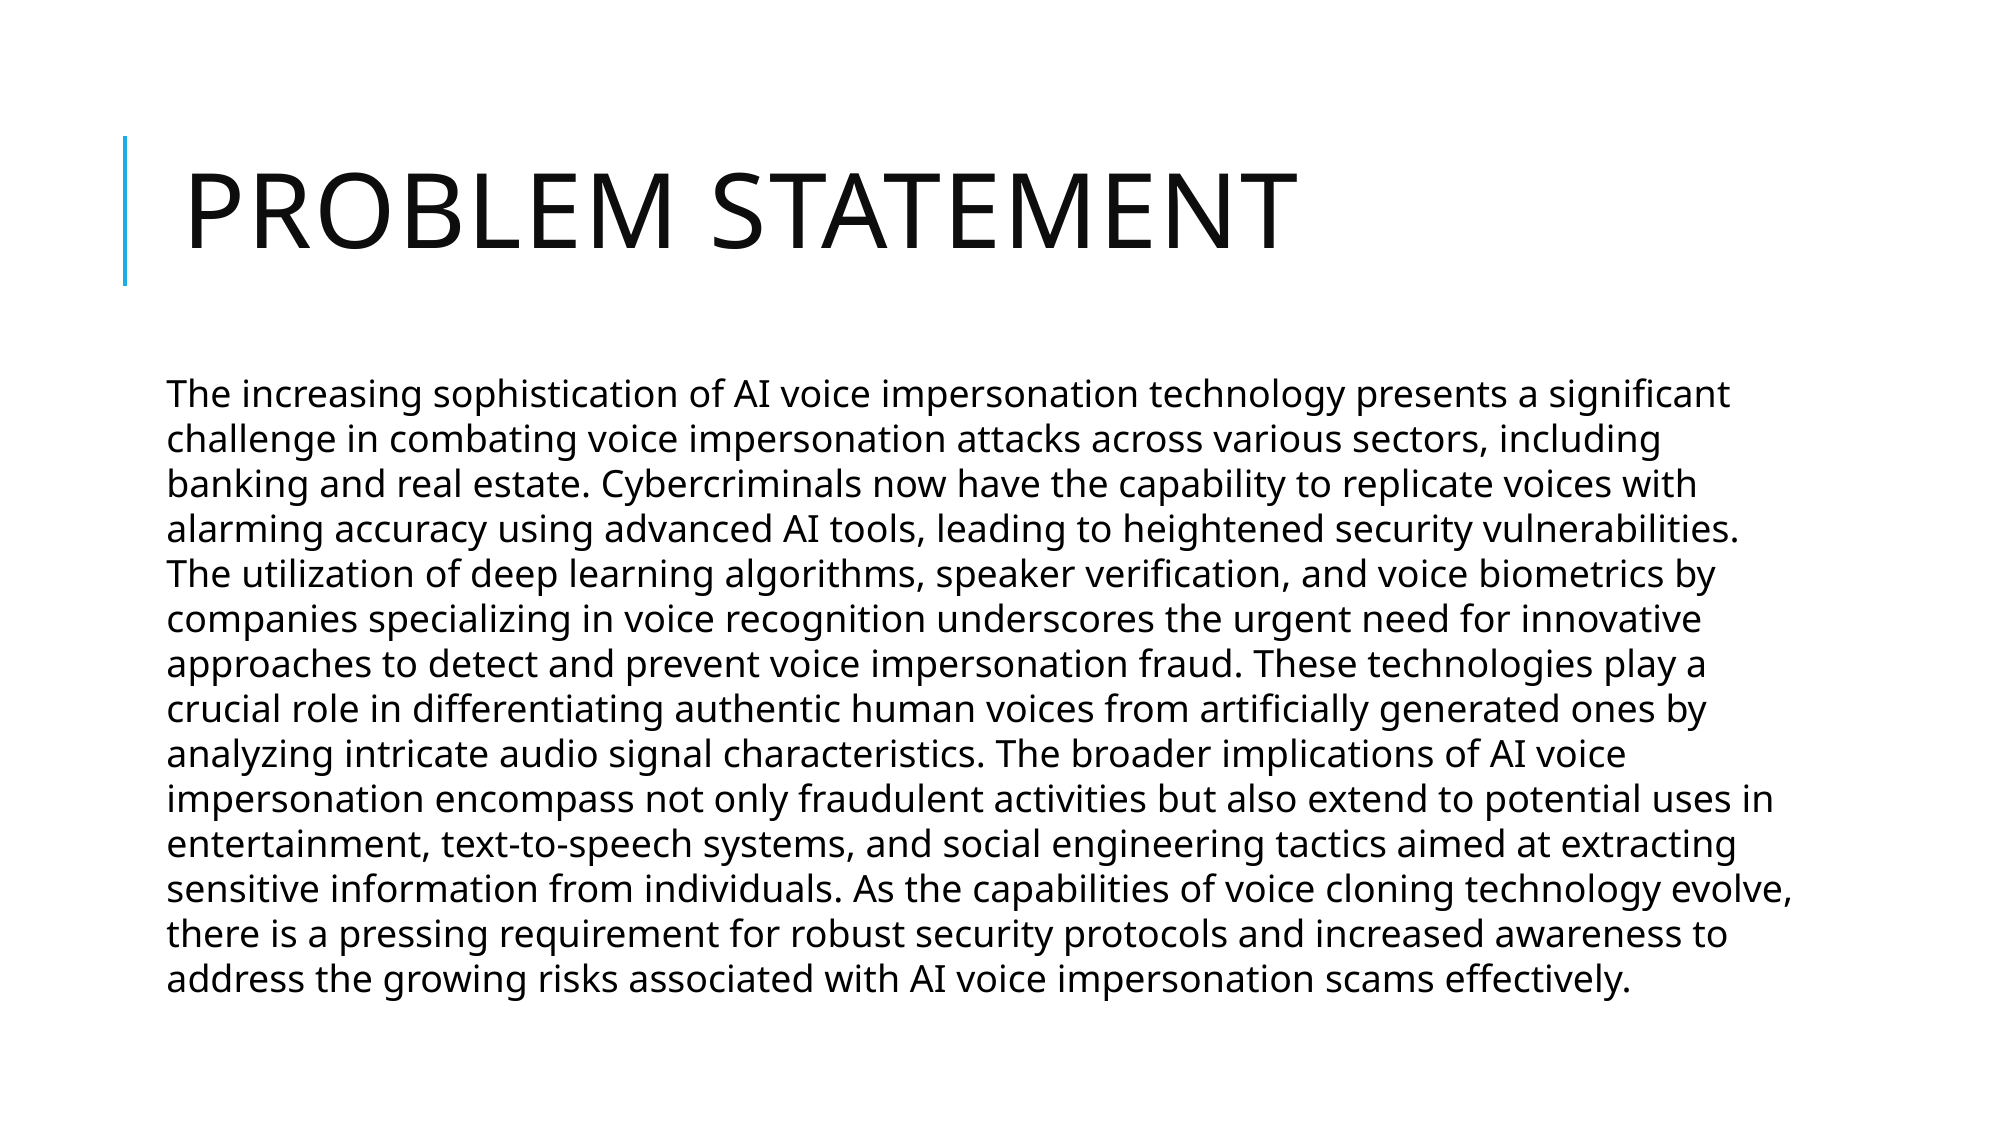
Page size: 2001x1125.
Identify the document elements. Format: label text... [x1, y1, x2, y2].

title PROBLEM STATEMENT [168, 96, 1763, 342]
text_box The increasing sophistication of AI voice impersonation technology presents a significant challenge in combating voice impersonation attacks across various sectors, including banking and real estate. Cybercriminals now have the capability to replicate voices with alarming accuracy using advanced AI tools, leading to heightened security vulnerabilities. The utilization of deep learning algorithms, speaker verification, and voice biometrics by companies specializing in voice recognition underscores the urgent need for innovative approaches to detect and prevent voice impersonation fraud. These technologies play a crucial role in differentiating authentic human voices from artificially generated ones by analyzing intricate audio signal characteristics. The broader implications of AI voice impersonation encompass not only fraudulent activities but also extend to potential uses in entertainment, text-to-speech systems, and social engineering tactics aimed at extracting sensitive information from individuals. As the capabilities of voice cloning technology evolve, there is a pressing requirement for robust security protocols and increased awareness to address the growing risks associated with AI voice impersonation scams effectively. [151, 362, 1817, 1008]
